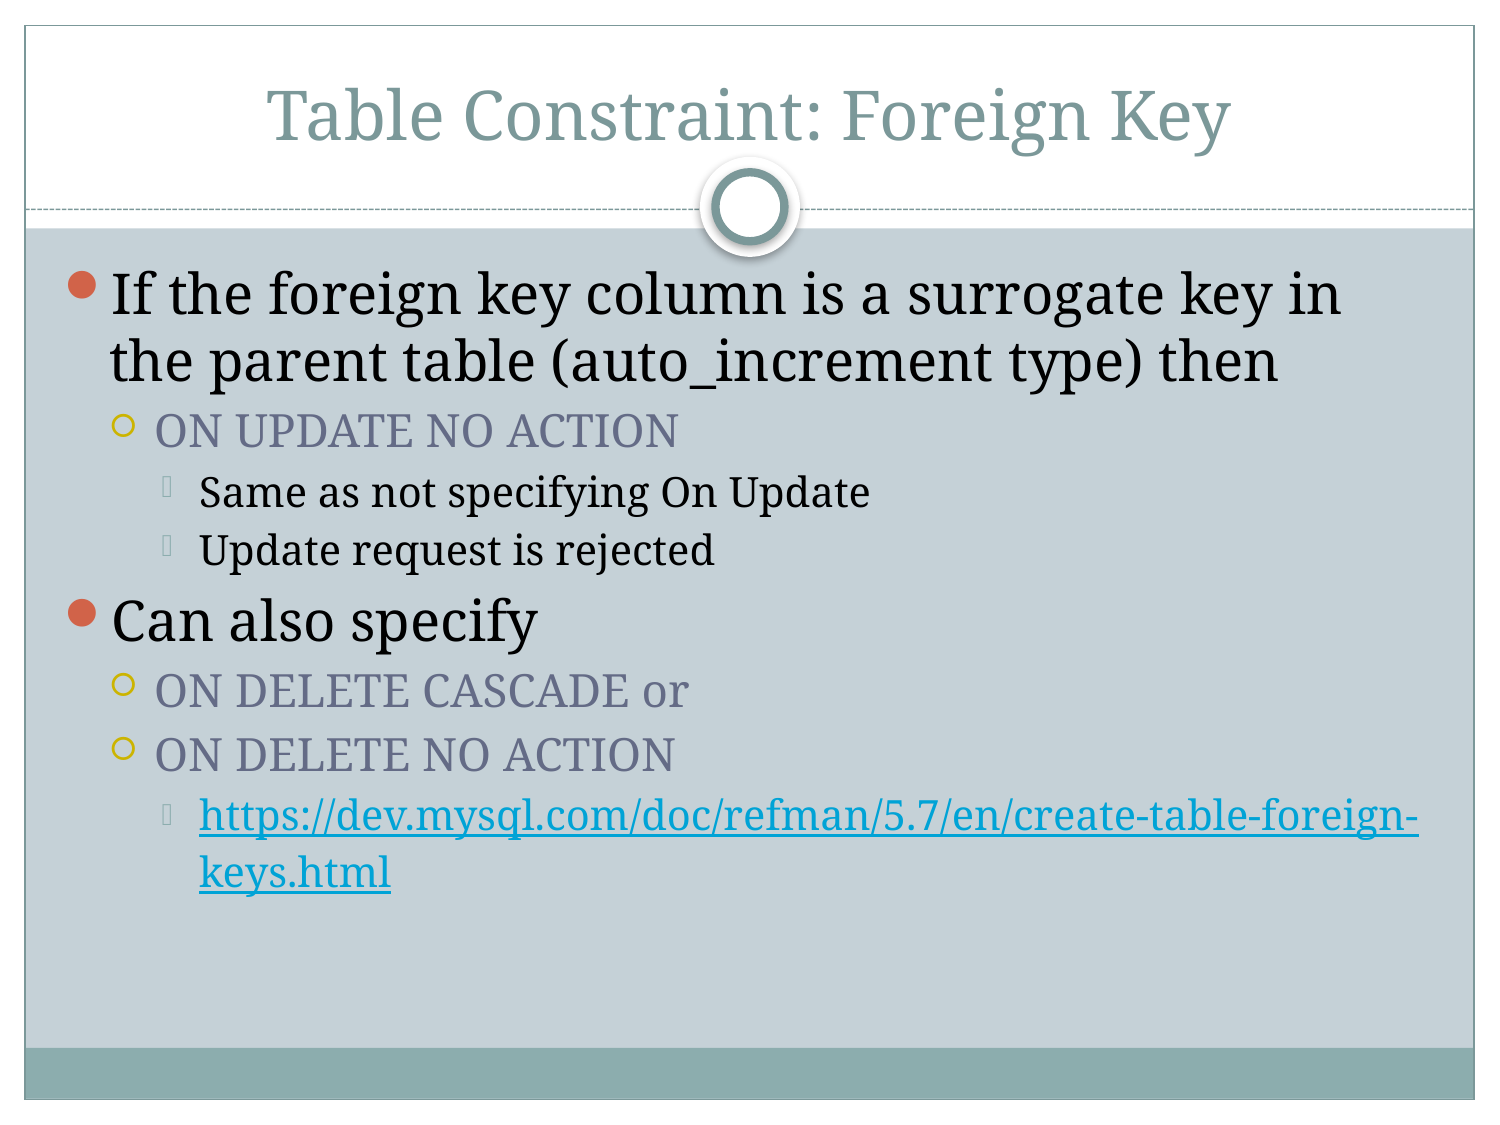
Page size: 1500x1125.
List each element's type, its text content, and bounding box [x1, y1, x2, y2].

list If the foreign key column is a surrogate key in the parent table (auto_increment type) then ON UPDATE NO ACTION Same as not specifying On Update Update request is rejected Can also specify ON DELETE CASCADE or ON DELETE NO ACTION https://dev.mysql.com/doc/refman/5.7/en/create-table-foreign-keys.html [49, 250, 1445, 1001]
title Table Constraint: Foreign Key [49, 37, 1450, 162]
